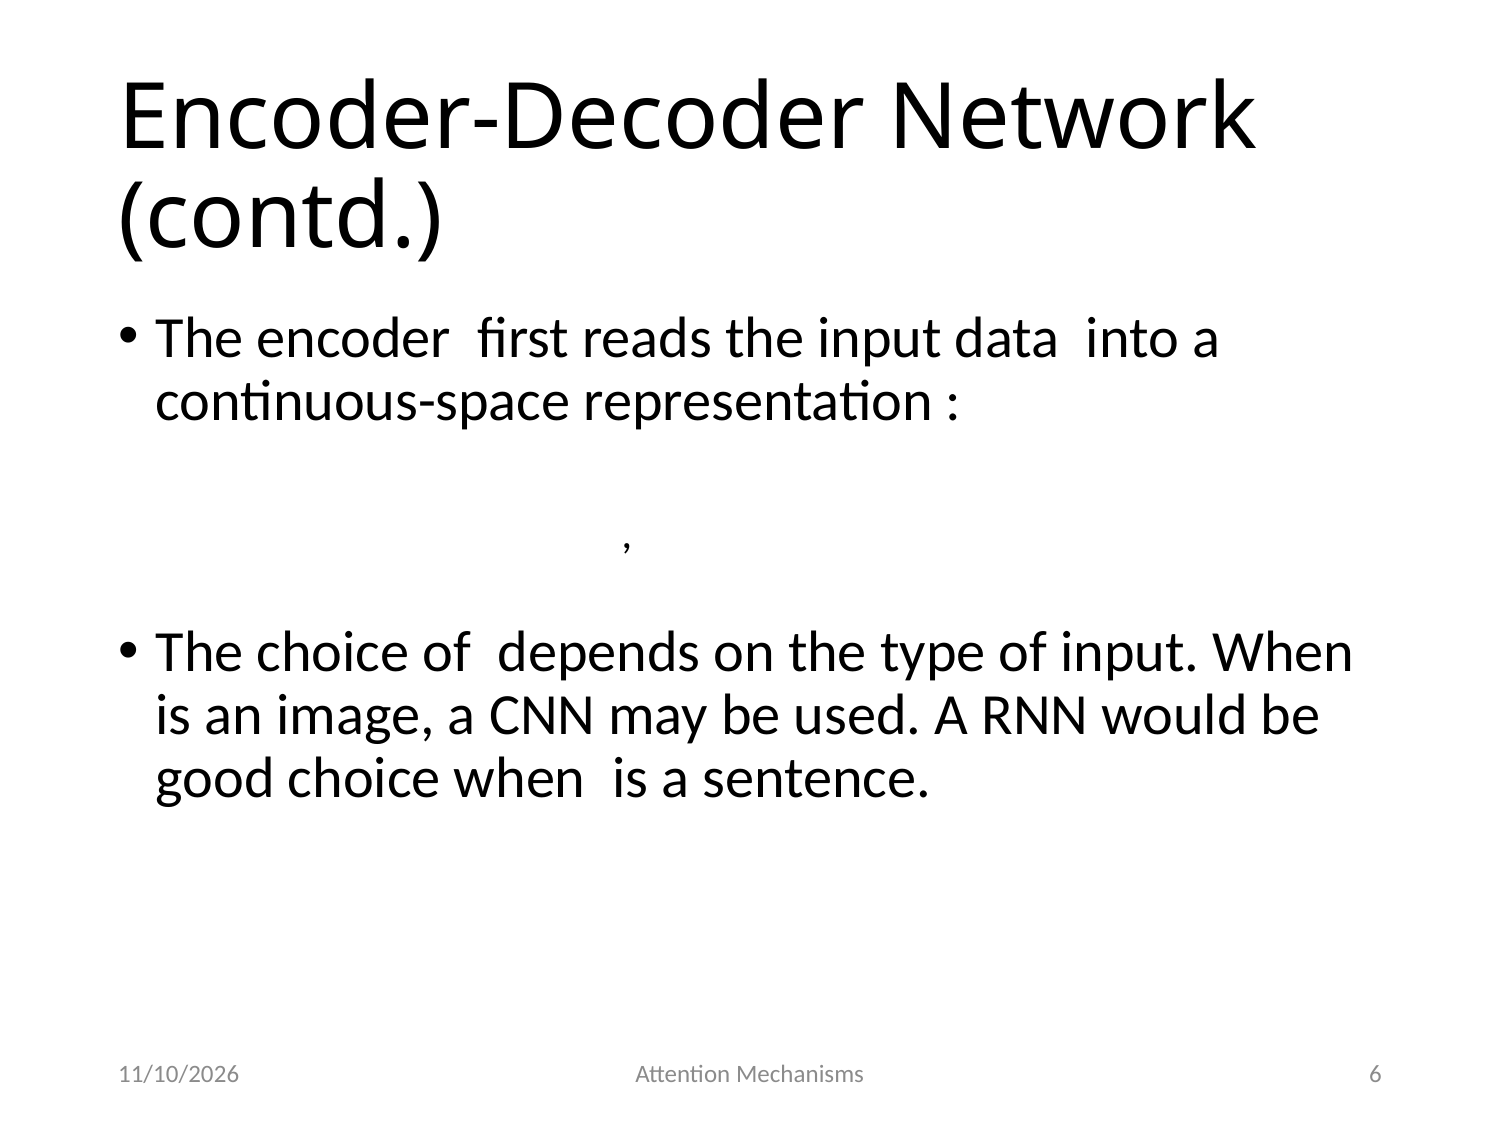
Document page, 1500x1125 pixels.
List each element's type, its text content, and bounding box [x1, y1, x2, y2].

footer Attention Mechanisms [496, 1042, 1004, 1103]
slide_number 6 [1059, 1042, 1397, 1103]
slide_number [103, 1042, 441, 1103]
title Encoder-Decoder Network (contd.) [103, 59, 1397, 278]
